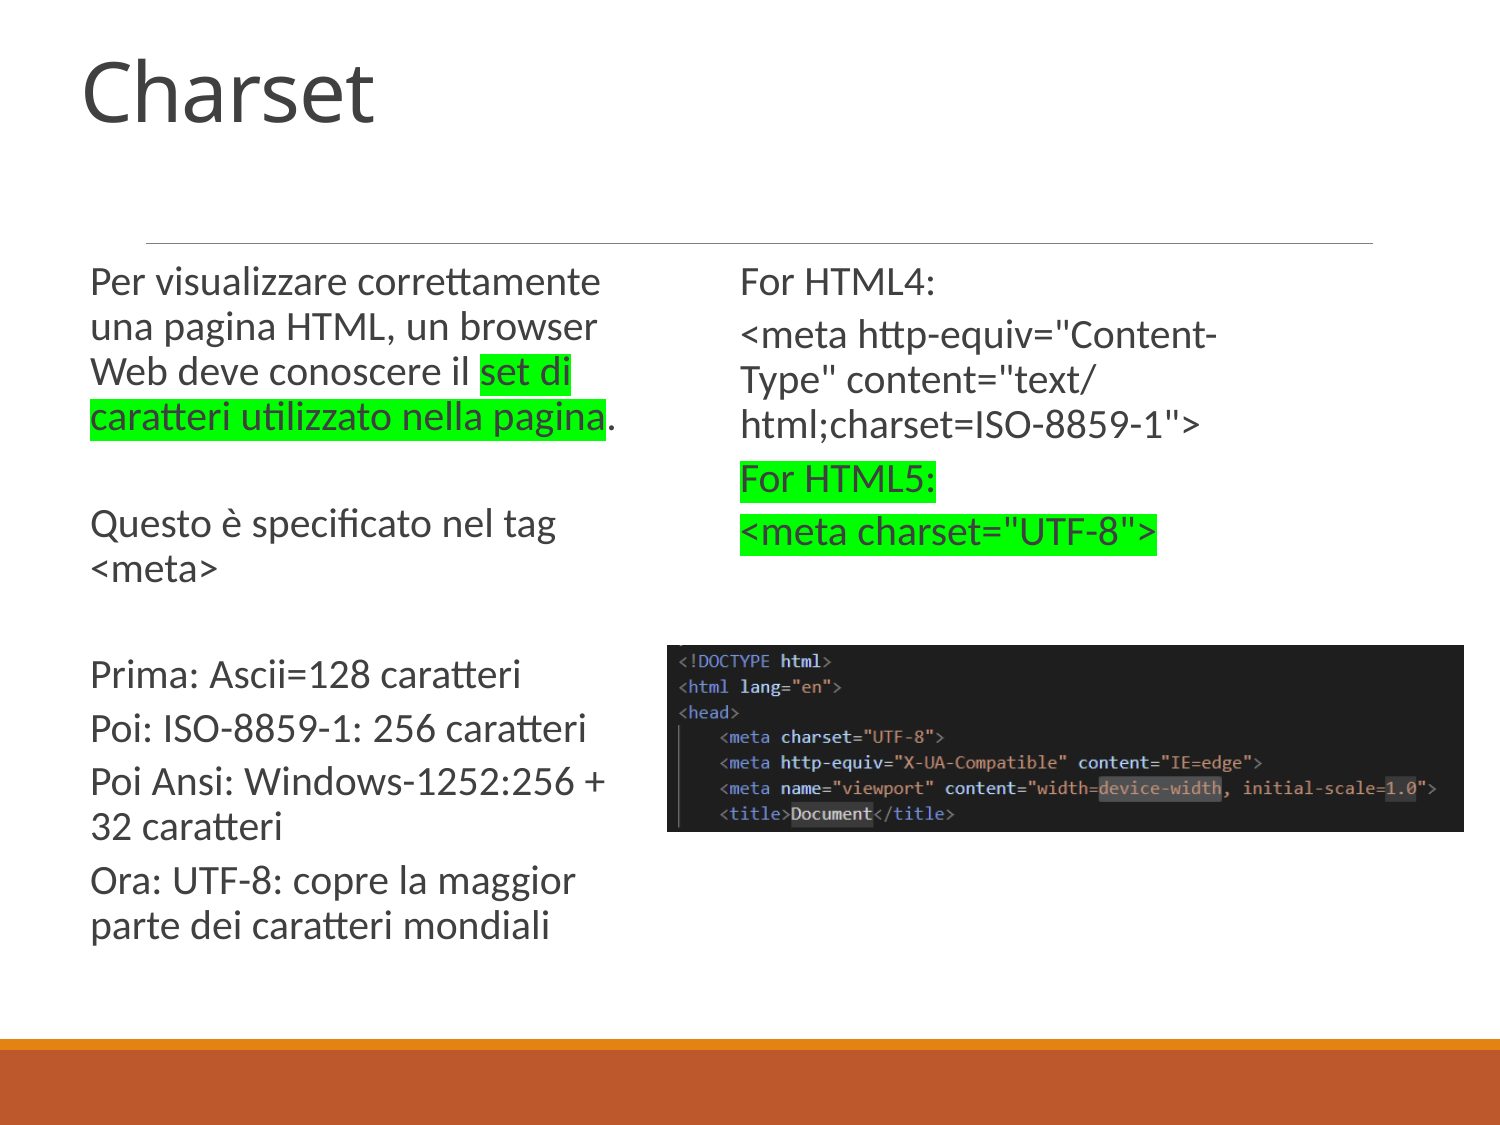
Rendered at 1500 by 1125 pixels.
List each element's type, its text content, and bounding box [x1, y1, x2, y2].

title Charset [64, 47, 1424, 227]
list For HTML4: <meta http-equiv="Content-Type" content="text/html;charset=ISO-8859-1"> For HTML5: <meta charset="UTF-8"> [725, 251, 1325, 598]
list Per visualizzare correttamente una pagina HTML, un browser Web deve conoscere il set di caratteri utilizzato nella pagina. Questo è specificato nel tag <meta> Prima: Ascii=128 caratteri Poi: ISO-8859-1: 256 caratteri Poi Ansi: Windows-1252:256 + 32 caratteri Ora: UTF-8: copre la maggior parte dei caratteri mondiali [75, 251, 621, 1005]
picture [666, 644, 1465, 832]
